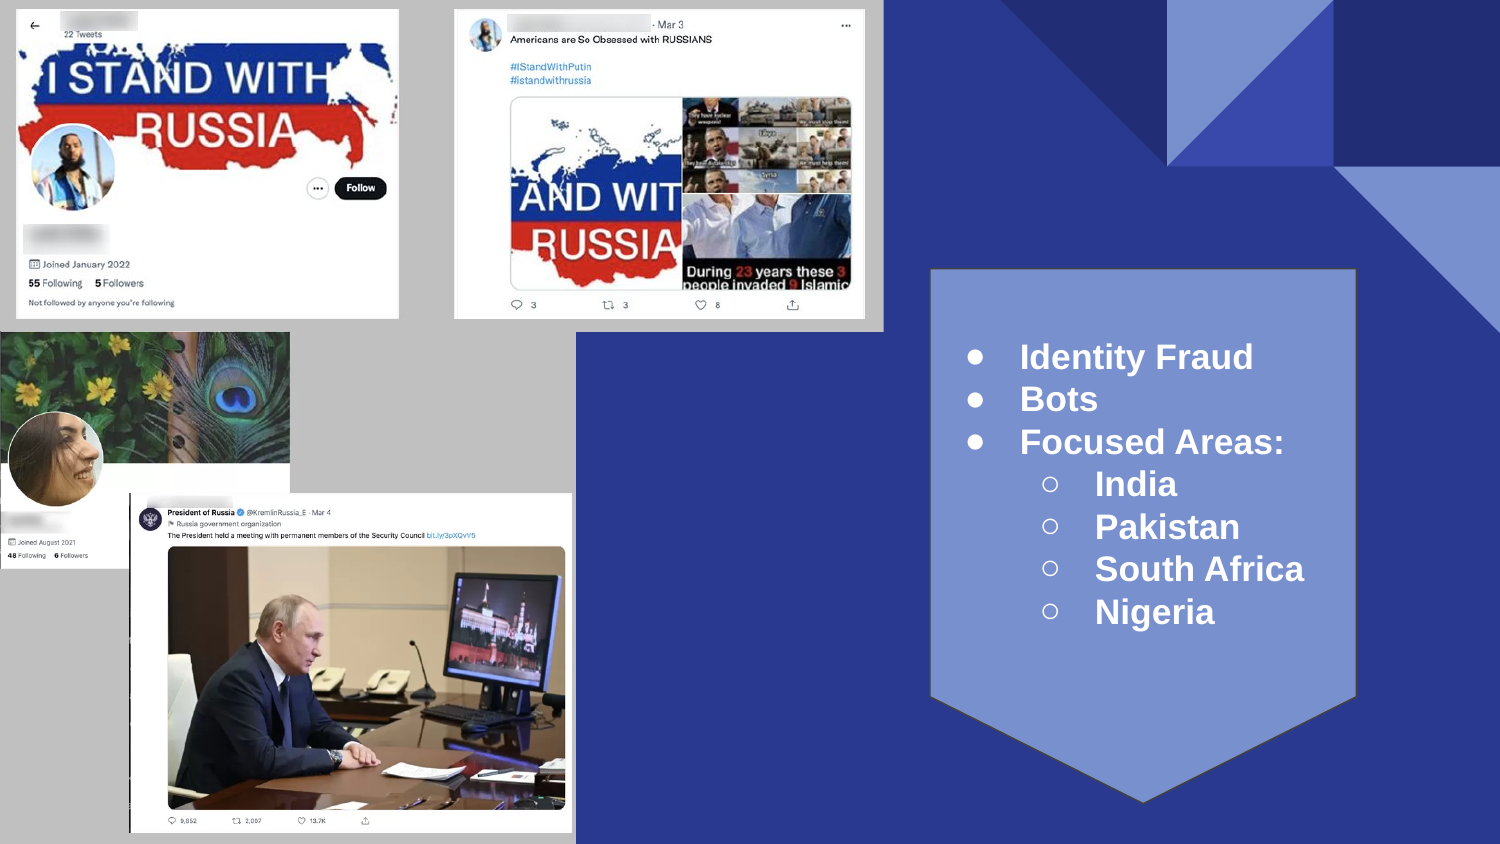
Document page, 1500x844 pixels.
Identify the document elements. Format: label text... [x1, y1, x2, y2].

text_box Identity Fraud Bots Focused Areas: India Pakistan South Africa Nigeria [929, 268, 1357, 804]
picture [0, 0, 884, 844]
